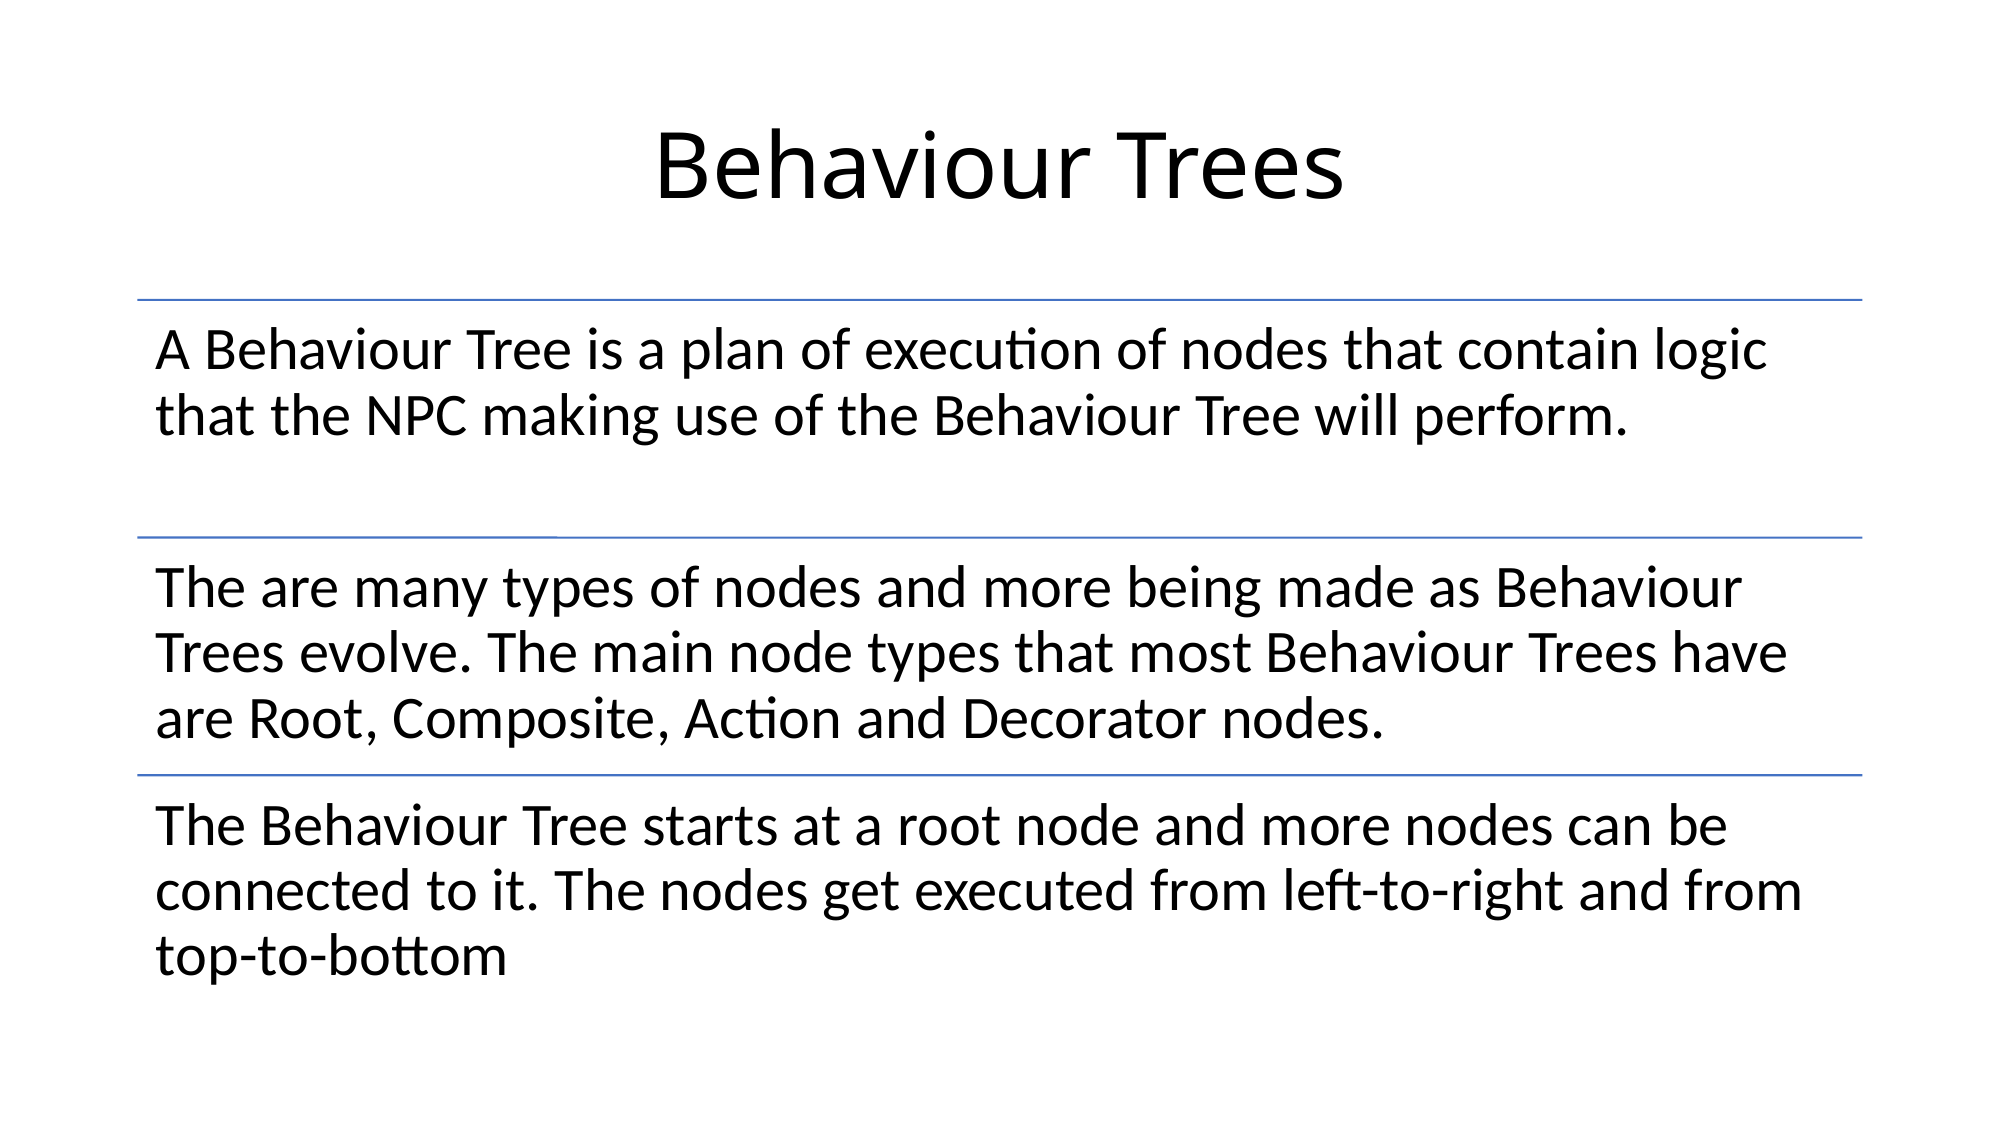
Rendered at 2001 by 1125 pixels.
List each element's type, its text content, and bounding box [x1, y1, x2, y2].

title Behaviour Trees [137, 59, 1863, 278]
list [137, 299, 1863, 1014]
